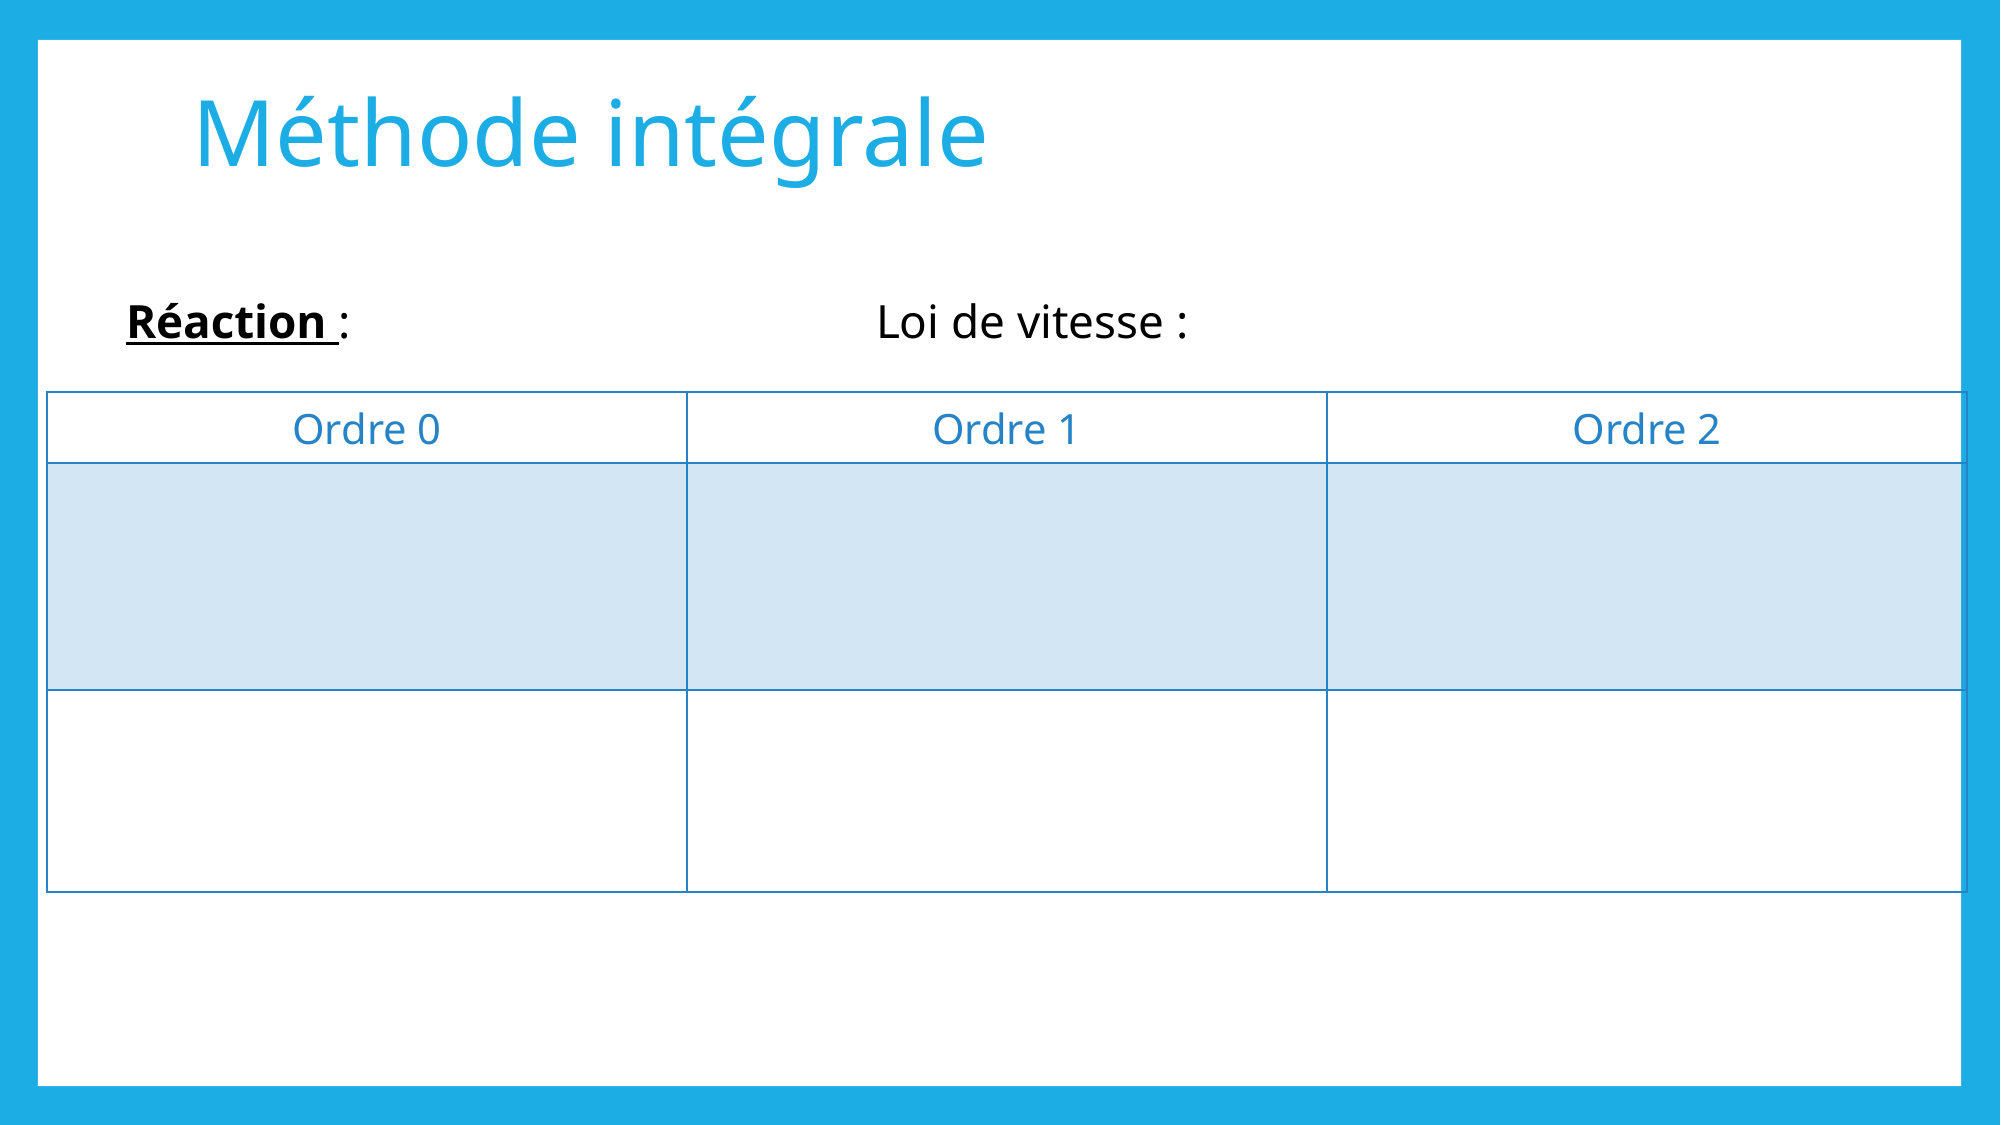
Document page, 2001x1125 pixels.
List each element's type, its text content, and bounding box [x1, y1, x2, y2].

title Méthode intégrale [177, 25, 1798, 248]
